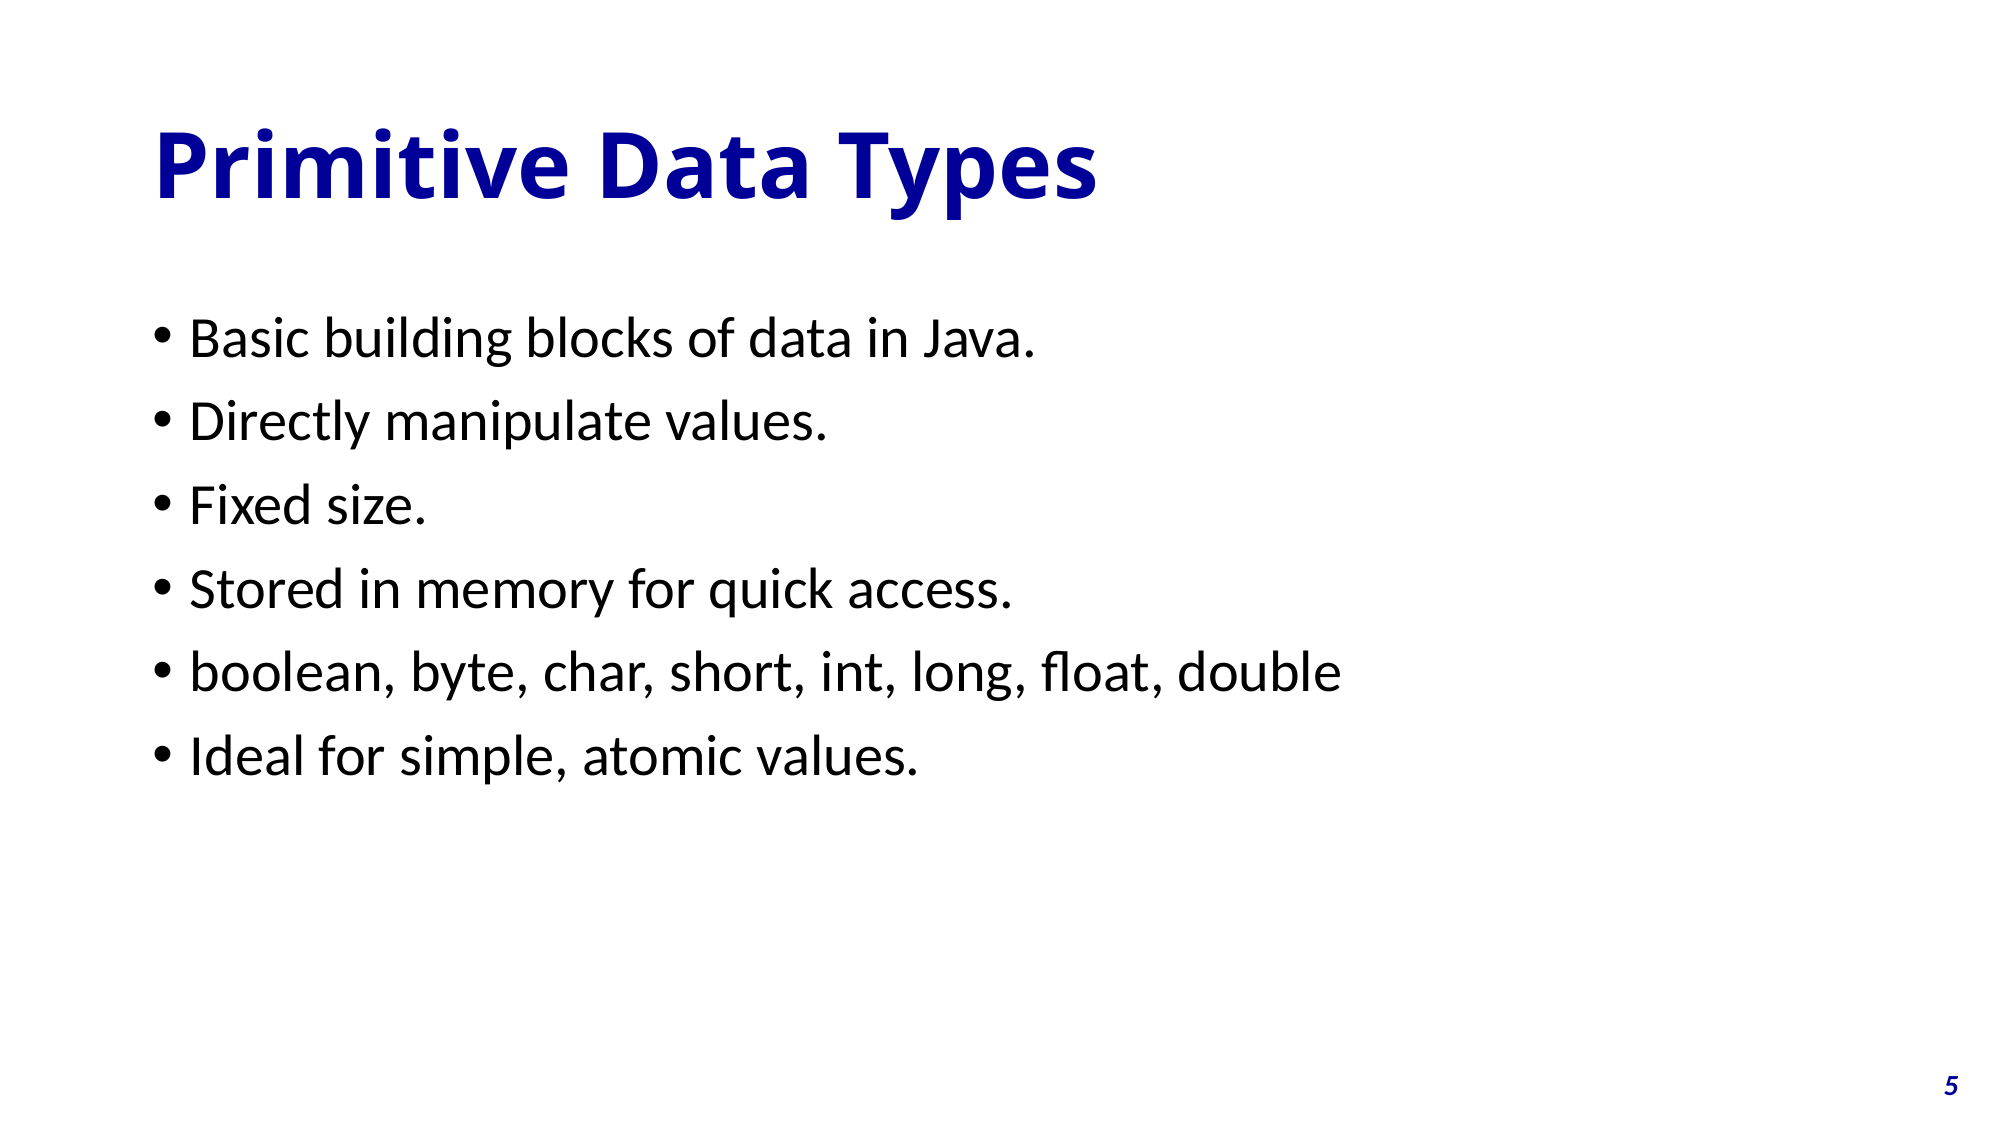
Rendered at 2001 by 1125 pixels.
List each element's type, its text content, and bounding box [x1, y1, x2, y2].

title Primitive Data Types [137, 59, 1863, 278]
list Basic building blocks of data in Java. Directly manipulate values. Fixed size. Stored in memory for quick access. boolean, byte, char, short, int, long, float, double Ideal for simple, atomic values. [137, 299, 1863, 1014]
slide_number 5 [1523, 1054, 1974, 1114]
